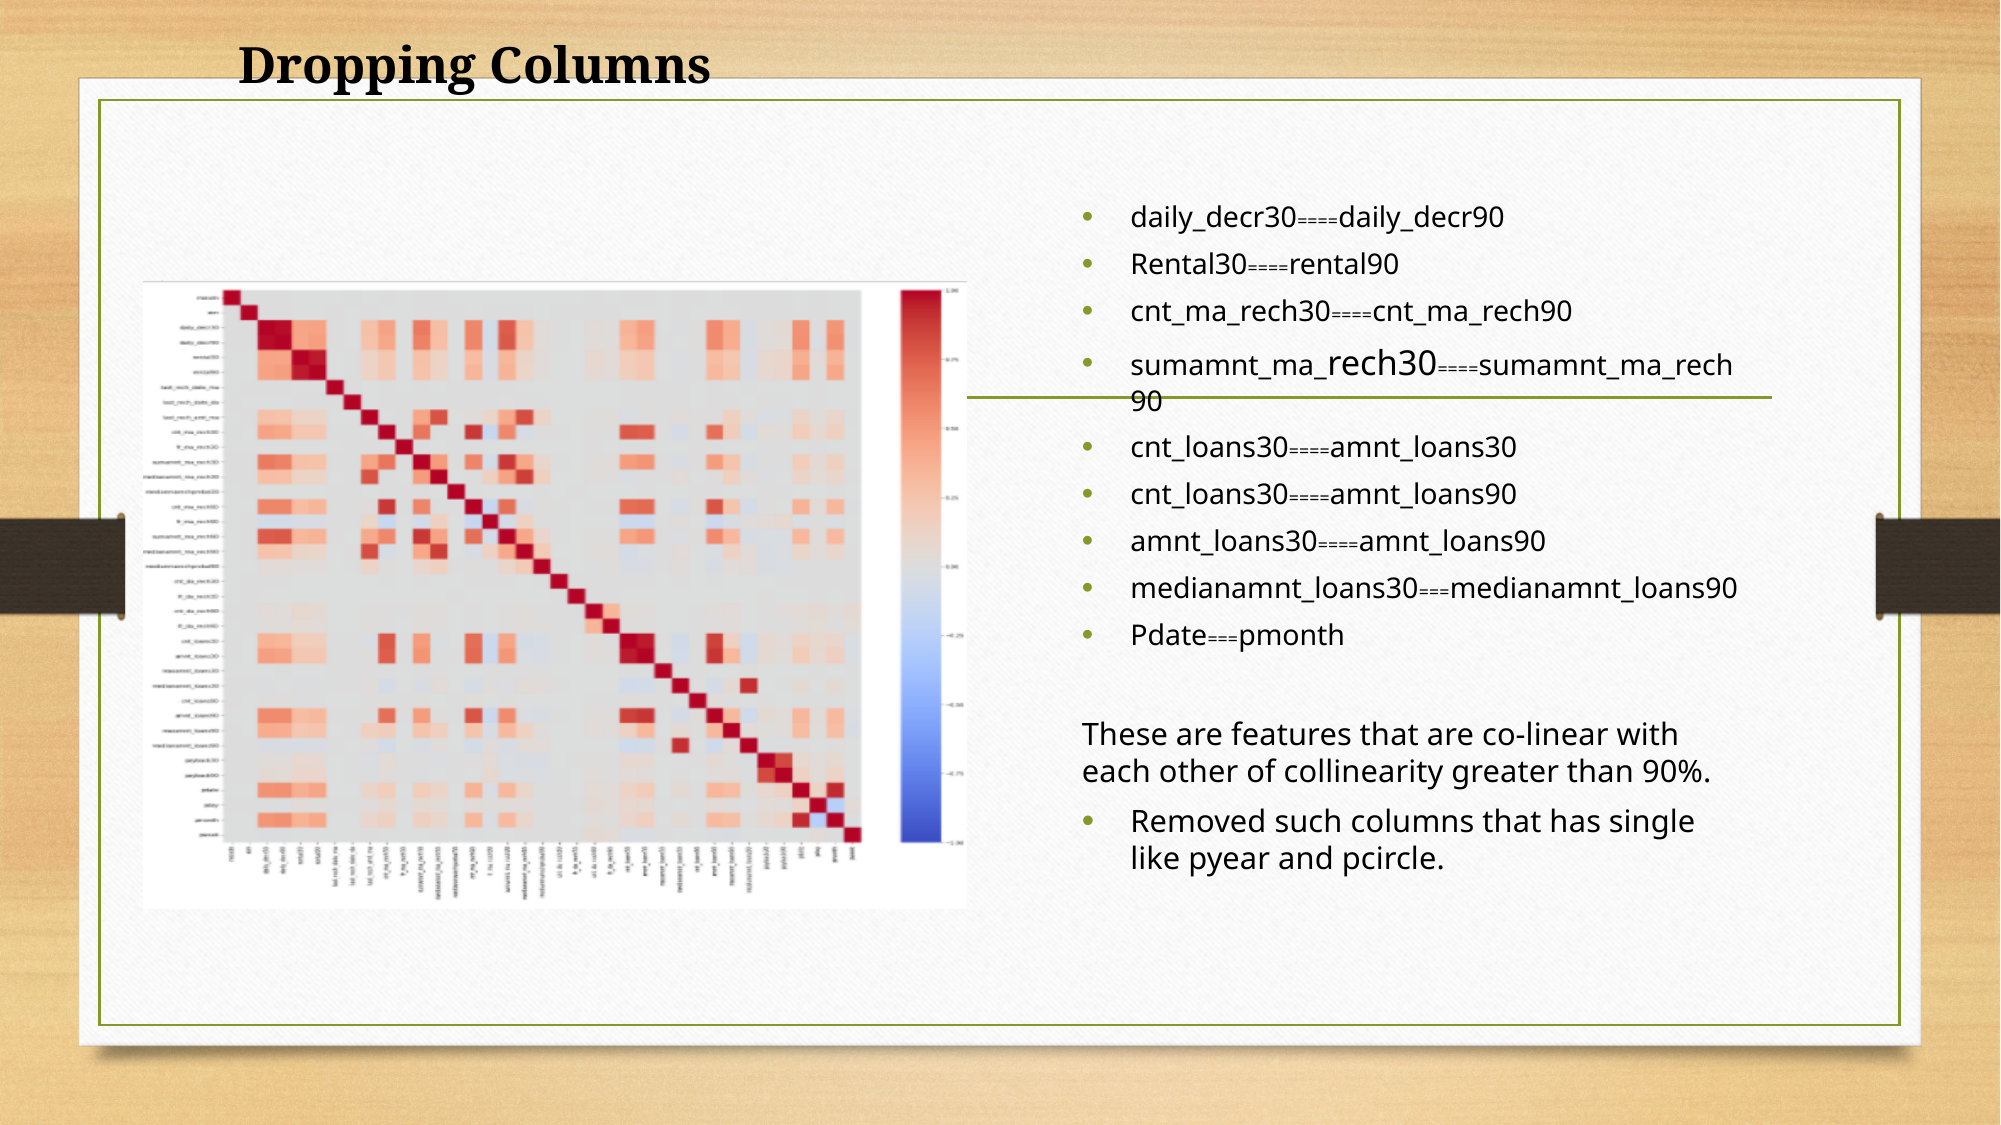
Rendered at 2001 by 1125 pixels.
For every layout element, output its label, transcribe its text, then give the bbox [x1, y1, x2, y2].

list daily_decr30====daily_decr90 Rental30====rental90 cnt_ma_rech30====cnt_ma_rech90 sumamnt_ma_rech30====sumamnt_ma_rech90 cnt_loans30====amnt_loans30 cnt_loans30====amnt_loans90 amnt_loans30====amnt_loans90 medianamnt_loans30===medianamnt_loans90 Pdate===pmonth These are features that are co-linear with each other of collinearity greater than 90%. Removed such columns that has single like pyear and pcircle. [1066, 191, 1755, 909]
text_box Dropping Columns [223, 26, 1329, 101]
picture [0, 0, 2001, 1125]
